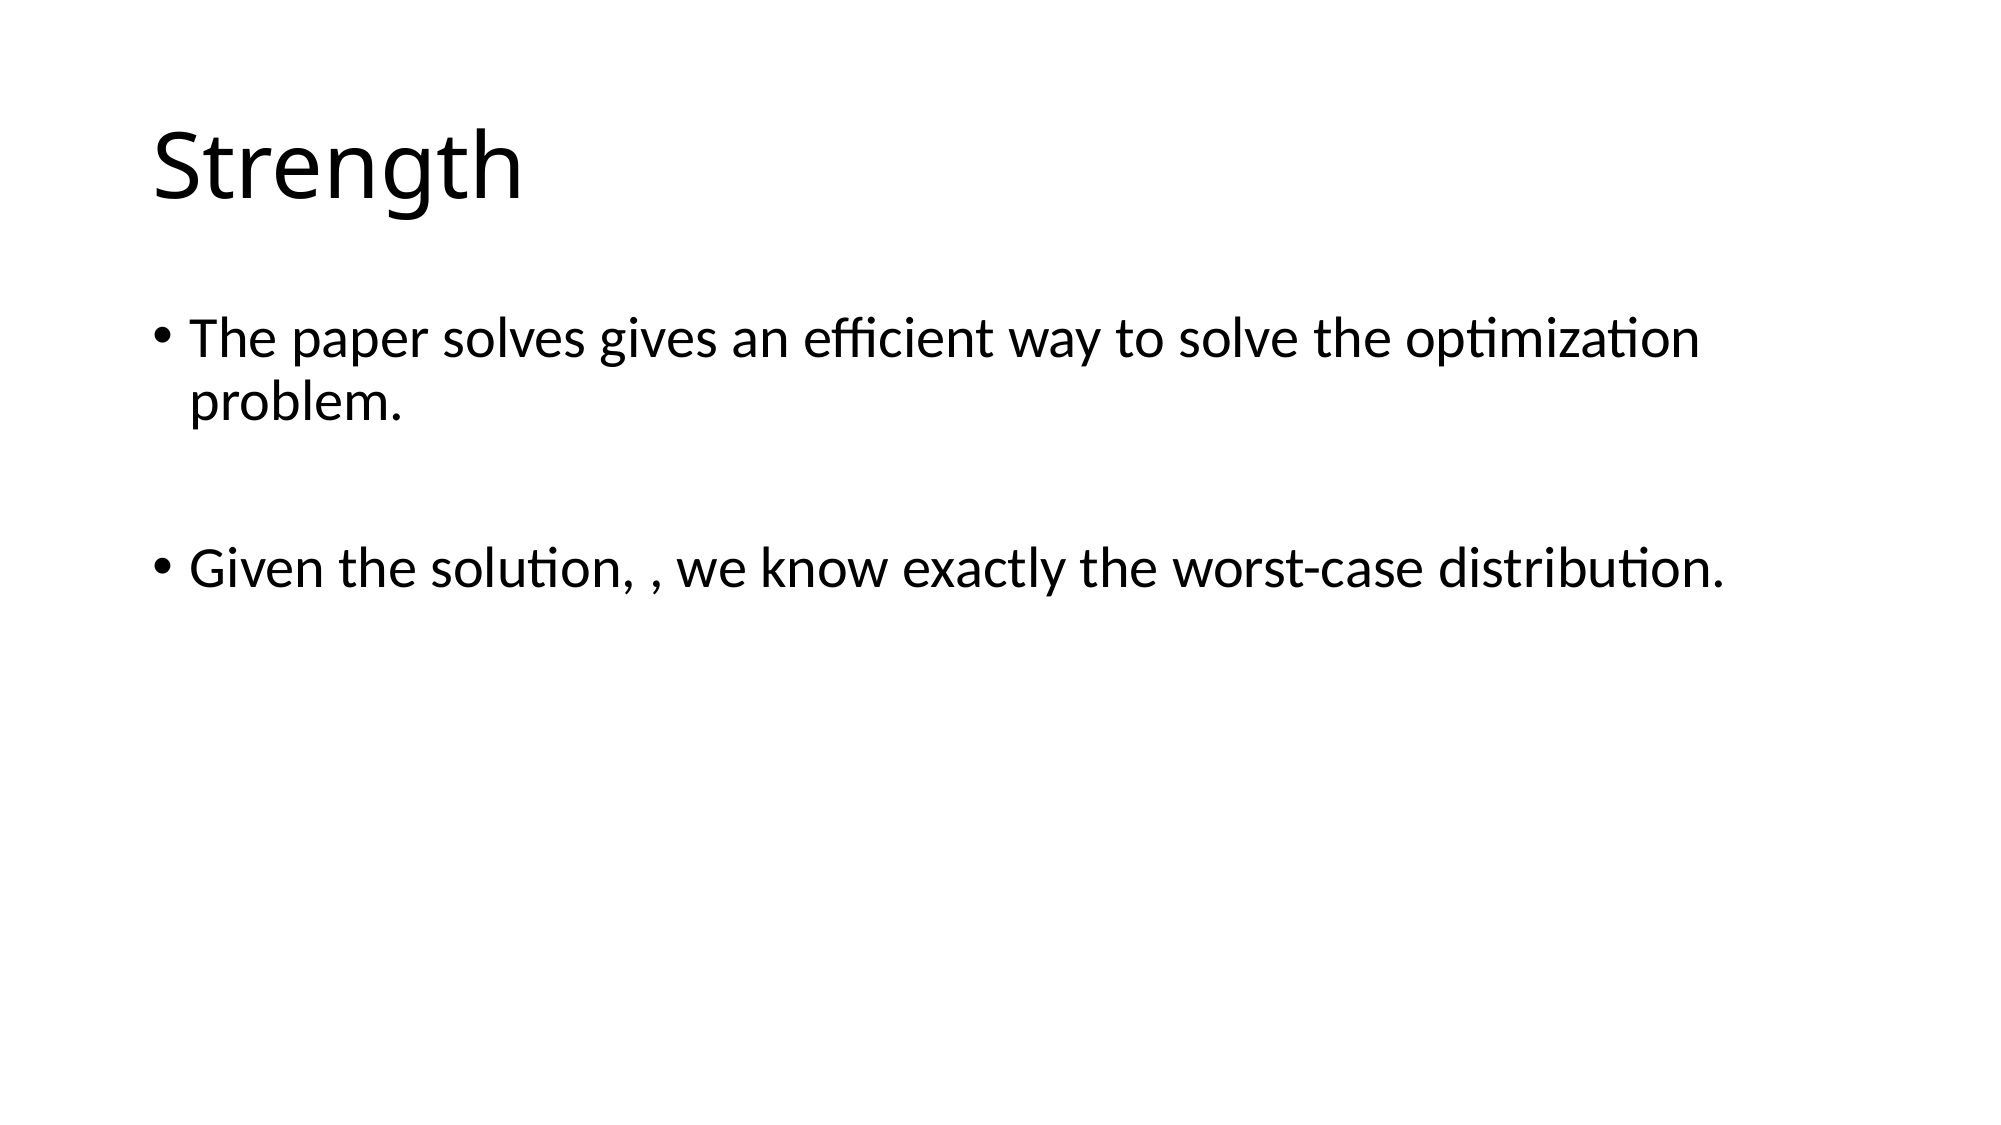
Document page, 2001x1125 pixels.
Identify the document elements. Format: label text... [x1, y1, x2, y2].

title Strength [137, 59, 1863, 278]
